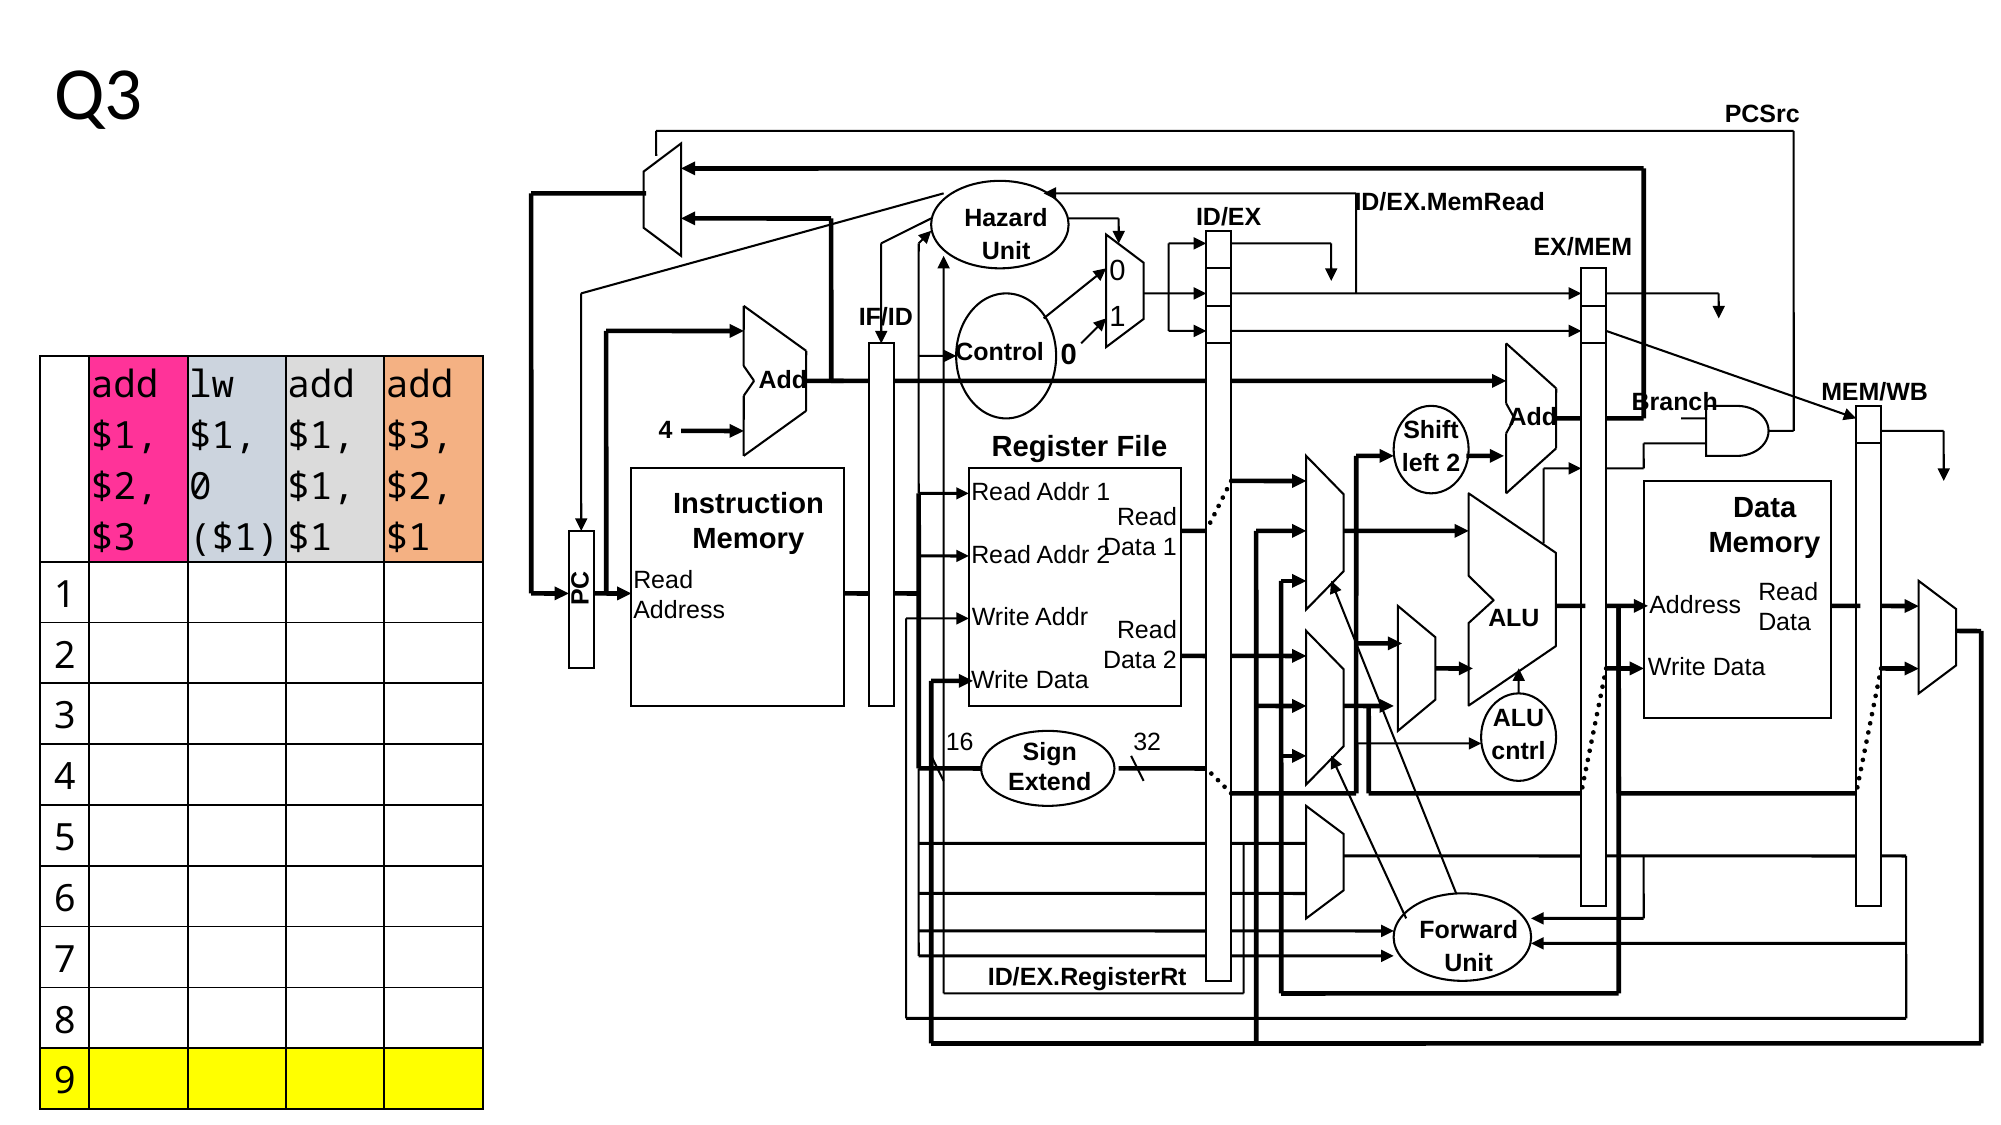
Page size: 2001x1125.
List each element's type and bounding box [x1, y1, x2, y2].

table_cell [385, 563, 482, 622]
table_cell [385, 623, 482, 682]
table_cell [90, 1049, 187, 1108]
table_cell [41, 806, 88, 865]
table_cell [41, 1049, 88, 1108]
table_cell [287, 623, 383, 682]
table_cell [189, 927, 285, 987]
table_cell [385, 988, 482, 1047]
table_cell [385, 745, 482, 804]
table_cell [41, 745, 88, 804]
table_cell [385, 684, 482, 743]
table_cell [189, 806, 285, 865]
table_cell [189, 684, 285, 743]
table_cell [287, 988, 383, 1047]
table_cell [385, 867, 482, 926]
table_cell [385, 1049, 482, 1108]
table_header [41, 357, 88, 561]
table_cell [90, 867, 187, 926]
table_cell [287, 867, 383, 926]
table_header [287, 357, 383, 561]
text_box [531, 93, 1982, 1044]
table_cell [287, 745, 383, 804]
table_cell [41, 684, 88, 743]
table_cell [41, 623, 88, 682]
table_cell [189, 988, 285, 1047]
table_cell [90, 563, 187, 622]
table_cell [287, 1049, 383, 1108]
table_cell [189, 1049, 285, 1108]
table_cell [287, 927, 383, 987]
table_cell [189, 867, 285, 926]
table_cell [189, 623, 285, 682]
table_cell [90, 623, 187, 682]
table_cell [41, 927, 88, 987]
table_cell [90, 745, 187, 804]
table_cell [41, 867, 88, 926]
table_cell [385, 927, 482, 987]
table_cell [90, 988, 187, 1047]
text_box [39, 36, 253, 142]
table_cell [287, 684, 383, 743]
table_header [189, 357, 285, 561]
table_cell [385, 806, 482, 865]
table_cell [189, 563, 285, 622]
table_cell [189, 745, 285, 804]
table_cell [287, 563, 383, 622]
table_header [385, 357, 482, 561]
table_cell [90, 684, 187, 743]
table_cell [41, 988, 88, 1047]
table_cell [90, 806, 187, 865]
table_cell [41, 563, 88, 622]
table_cell [90, 927, 187, 987]
table_cell [287, 806, 383, 865]
table_header [90, 357, 187, 561]
